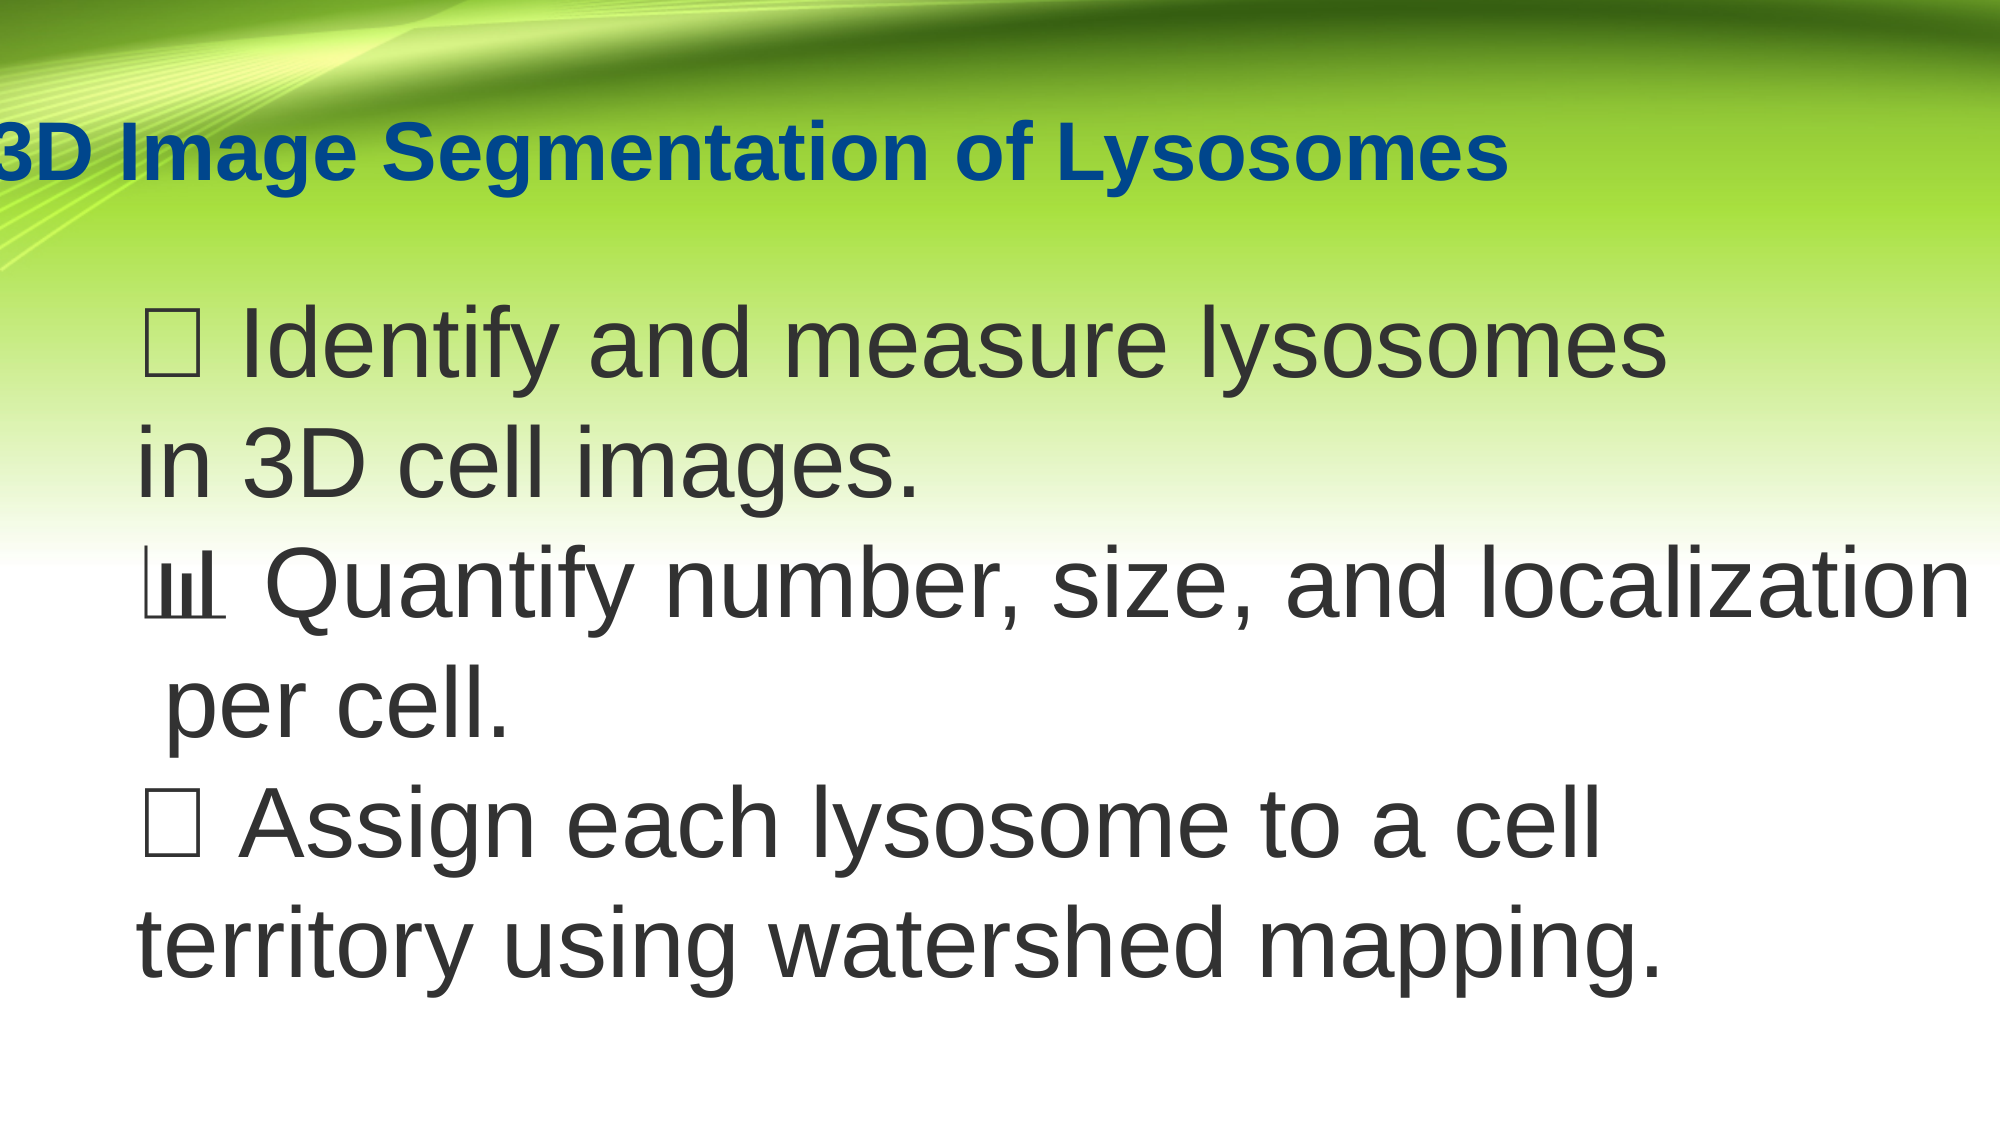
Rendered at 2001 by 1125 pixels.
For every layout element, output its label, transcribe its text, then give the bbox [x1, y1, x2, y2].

picture [0, 0, 2000, 1125]
text_box 🧫 Identify and measure lysosomes in 3D cell images. 📊 Quantify number, size, and localization per cell. 🎯 Assign each lysosome to a cell territory using watershed mapping. [121, 224, 1989, 1005]
text_box 3D Image Segmentation of Lysosomes [0, 45, 1527, 205]
